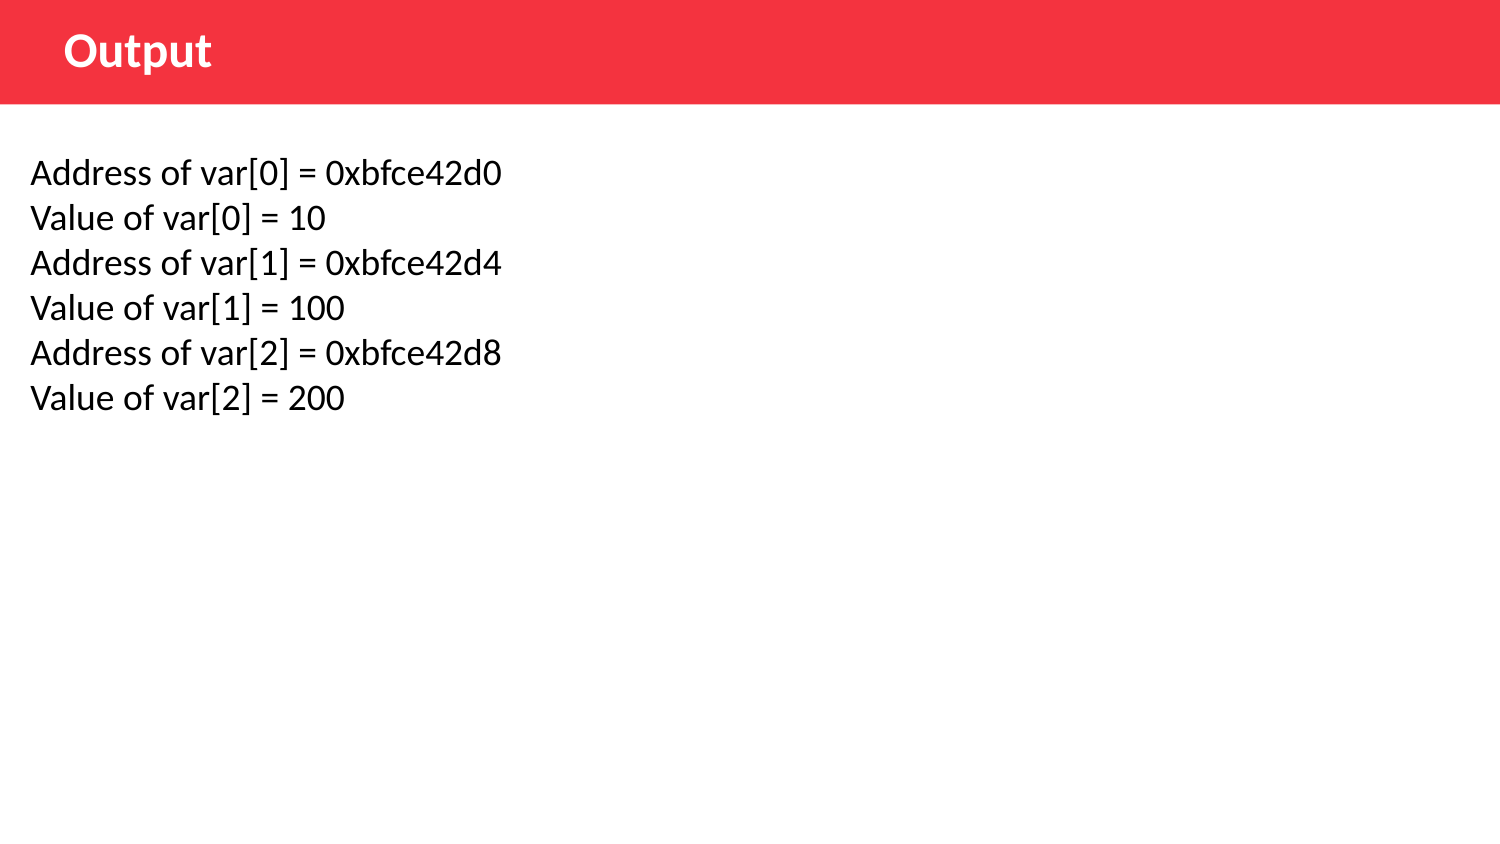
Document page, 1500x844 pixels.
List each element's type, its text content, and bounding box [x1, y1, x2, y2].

text_box Address of var[0] = 0xbfce42d0 Value of var[0] = 10 Address of var[1] = 0xbfce42d4 Value of var[1] = 100 Address of var[2] = 0xbfce42d8 Value of var[2] = 200 [15, 133, 1484, 810]
text_box [0, 0, 1500, 105]
text_box Output [63, 15, 1203, 80]
